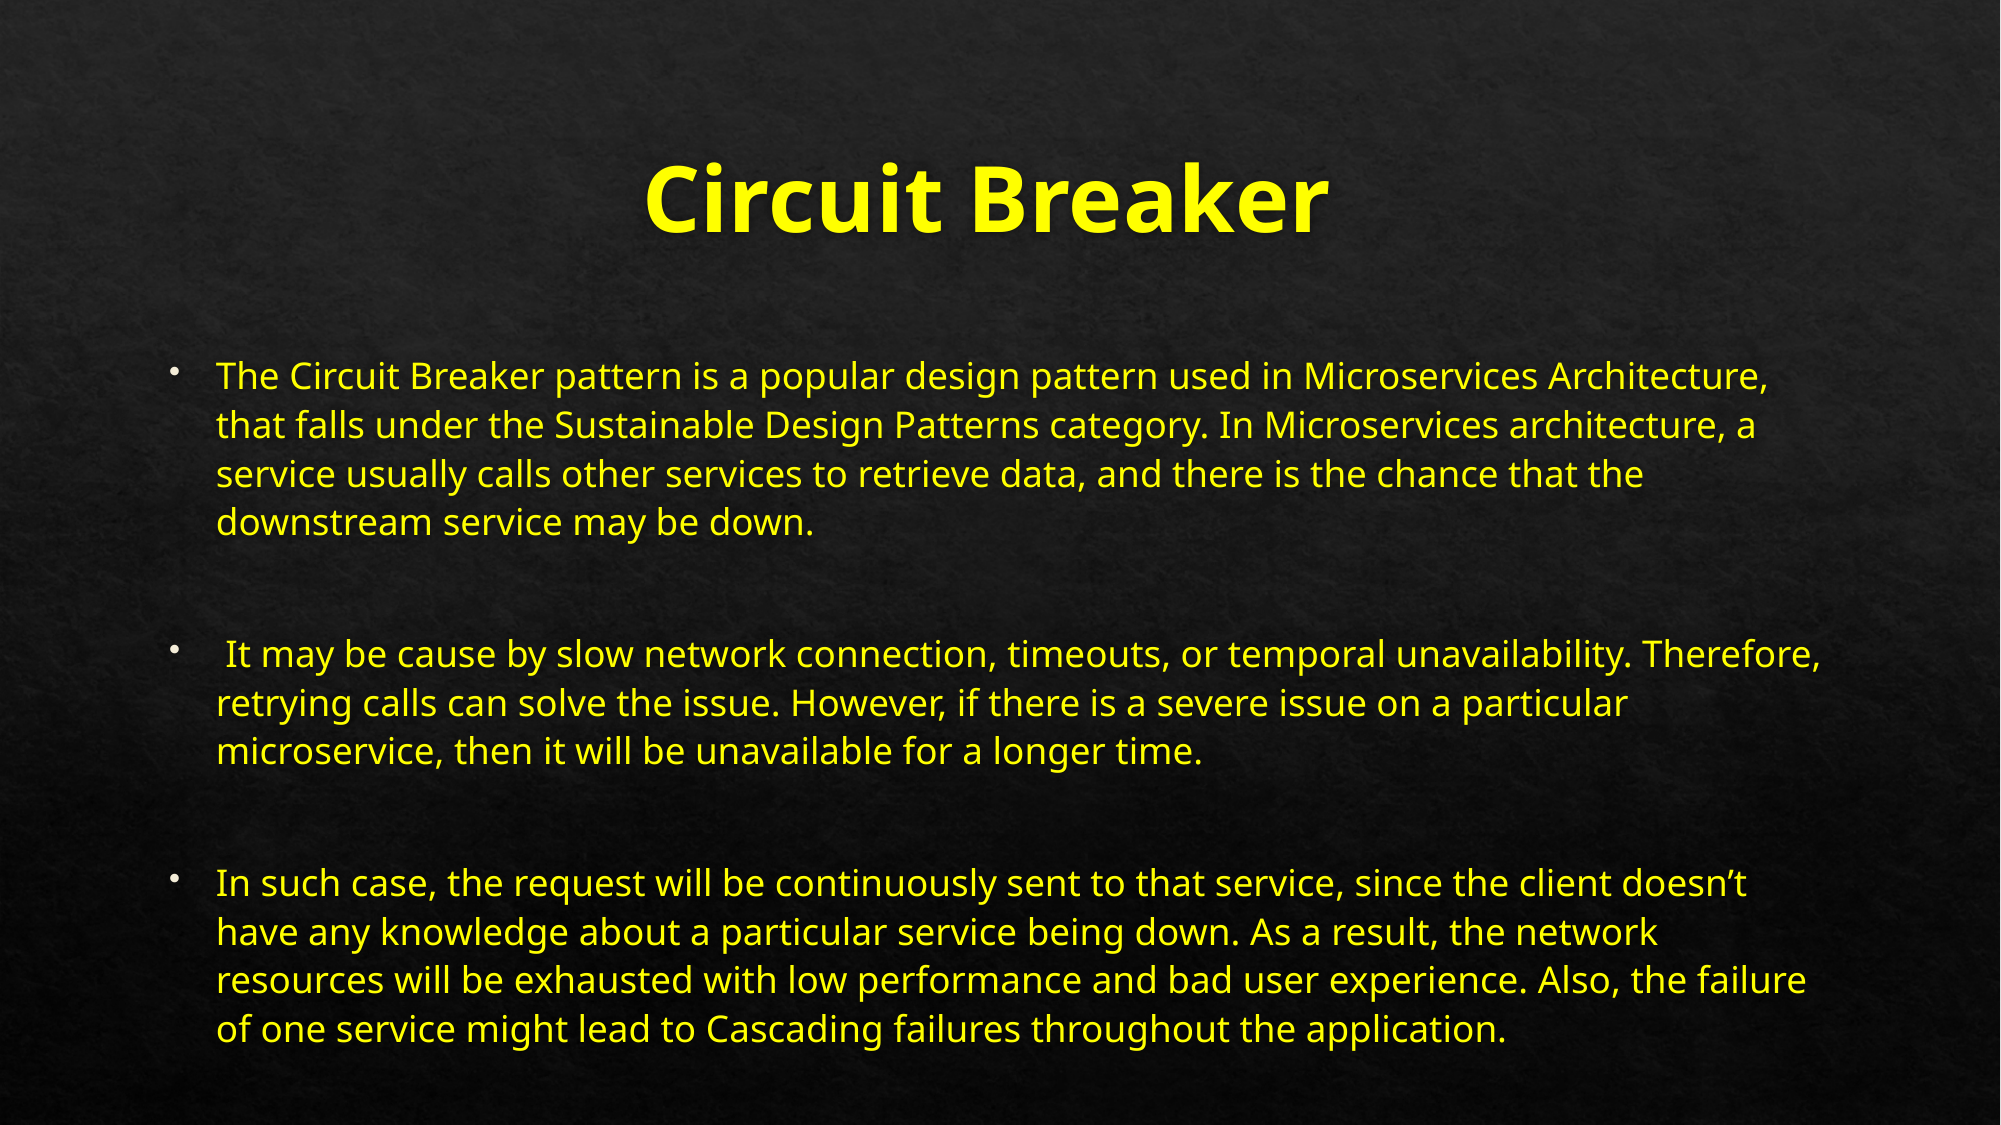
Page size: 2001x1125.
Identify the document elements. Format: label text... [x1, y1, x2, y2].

list The Circuit Breaker pattern is a popular design pattern used in Microservices Architecture, that falls under the Sustainable Design Patterns category. In Microservices architecture, a service usually calls other services to retrieve data, and there is the chance that the downstream service may be down. It may be cause by slow network connection, timeouts, or temporal unavailability. Therefore, retrying calls can solve the issue. However, if there is a severe issue on a particular microservice, then it will be unavailable for a longer time. In such case, the request will be continuously sent to that service, since the client doesn’t have any knowledge about a particular service being down. As a result, the network resources will be exhausted with low performance and bad user experience. Also, the failure of one service might lead to Cascading failures throughout the application. [149, 340, 1849, 1065]
title Circuit Breaker [149, 99, 1849, 307]
